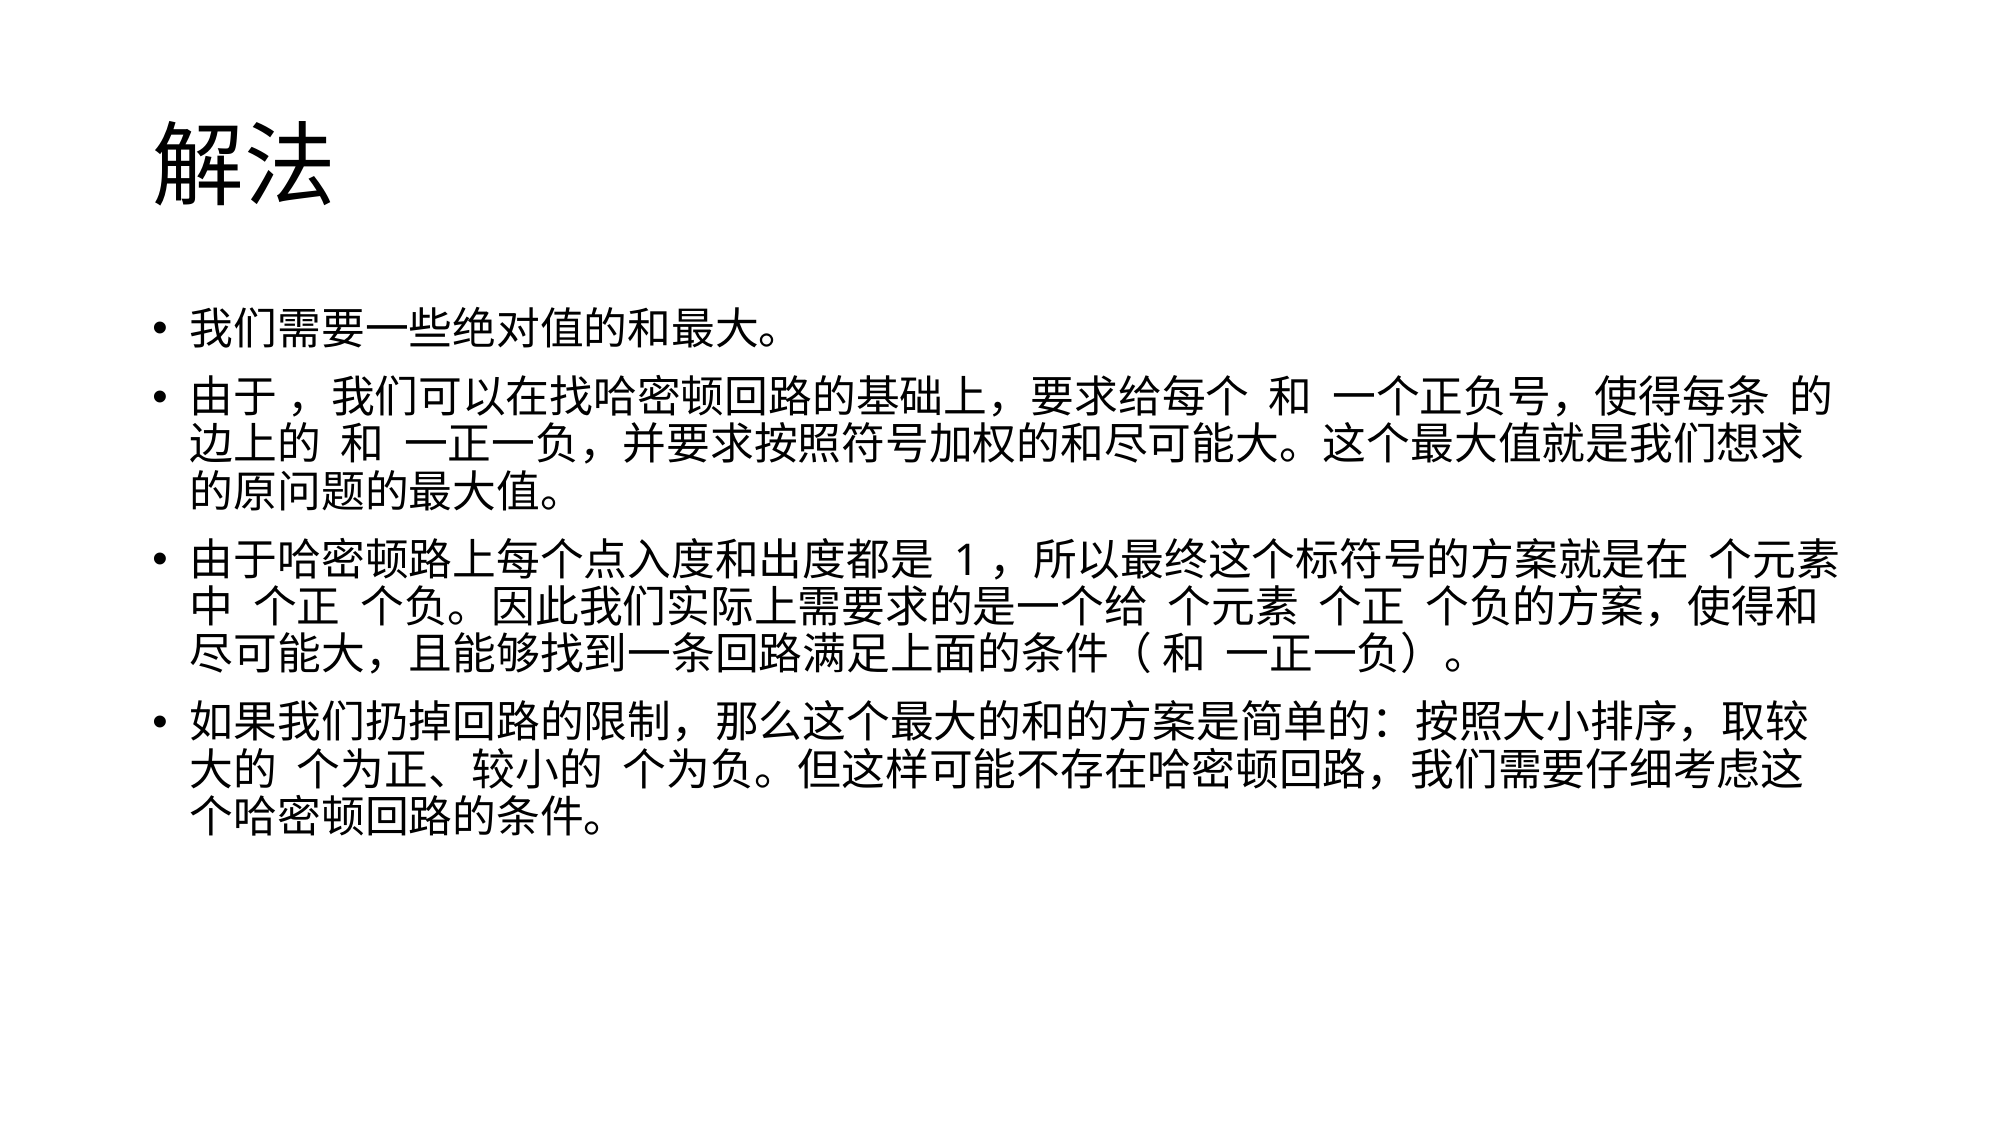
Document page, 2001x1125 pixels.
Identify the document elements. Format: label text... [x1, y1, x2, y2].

title 解法 [137, 59, 1863, 278]
